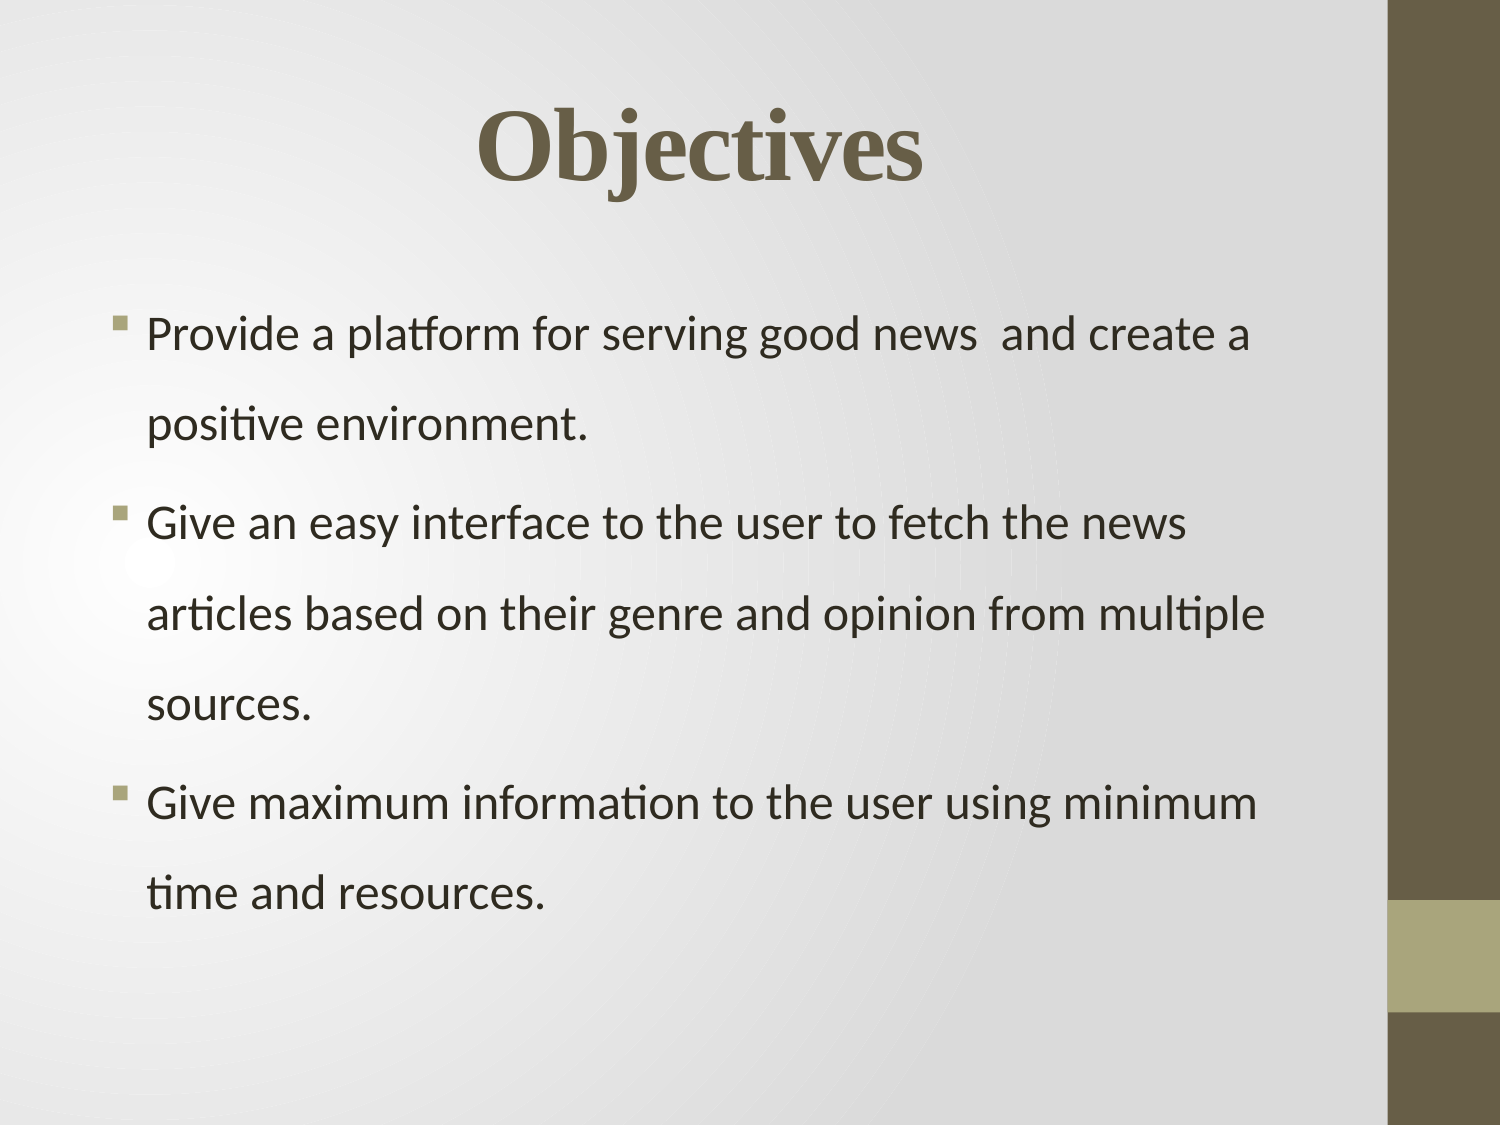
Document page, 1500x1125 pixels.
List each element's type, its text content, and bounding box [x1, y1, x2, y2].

list Provide a platform for serving good news and create a positive environment. Give an easy interface to the user to fetch the news articles based on their genre and opinion from multiple sources. Give maximum information to the user using minimum time and resources. [75, 262, 1325, 1050]
title Objectives [75, 45, 1325, 233]
